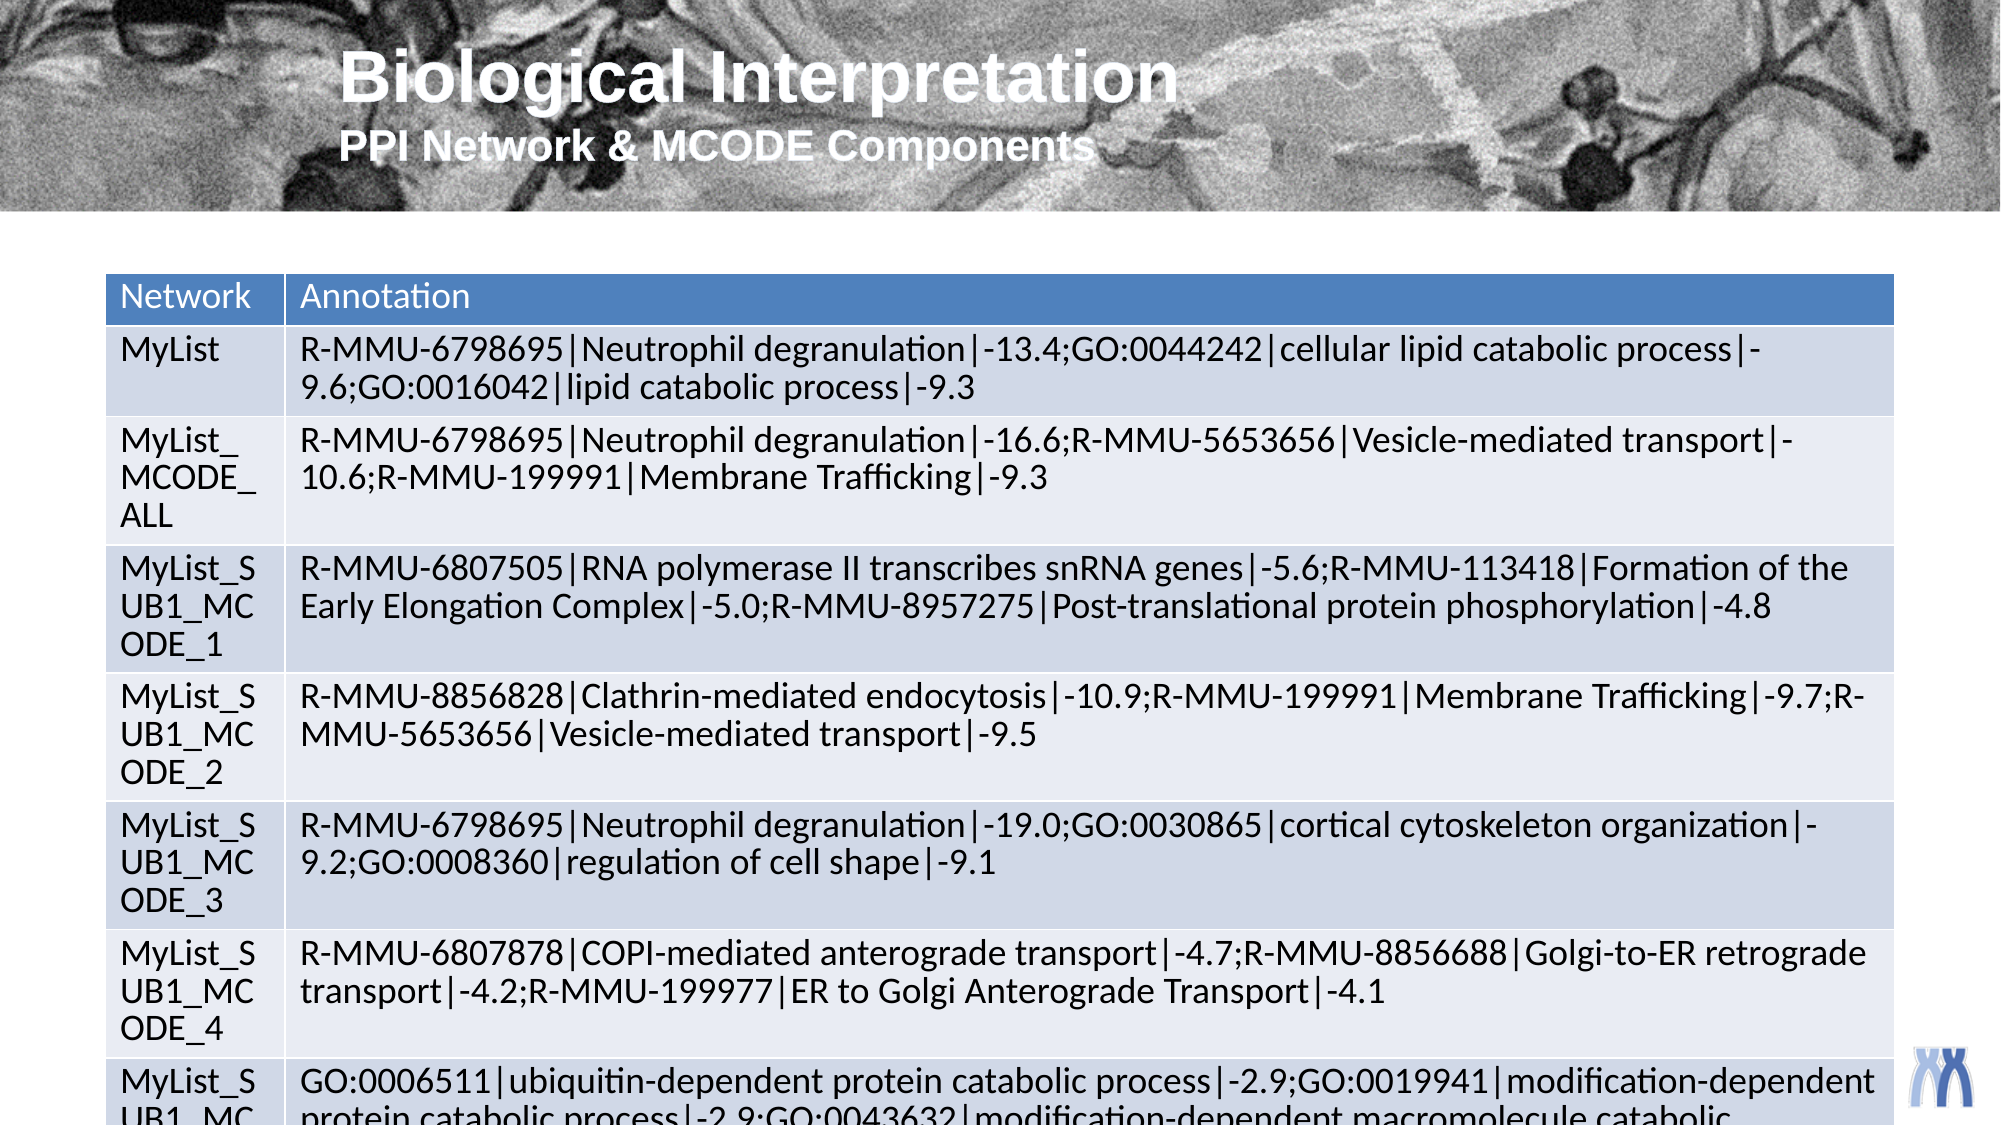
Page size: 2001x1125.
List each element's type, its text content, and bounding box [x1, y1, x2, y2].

table_cell MyList [106, 327, 284, 416]
table_cell MyList_SUB1_MCODE_4 [106, 930, 284, 1057]
table_cell MyList_MCODE_ALL [106, 417, 284, 544]
table_cell R-MMU-6798695|Neutrophil degranulation|-19.0;GO:0030865|cortical cytoskeleton organization|-9.2;GO:0008360|regulation of cell shape|-9.1 [286, 802, 1894, 929]
picture [0, 0, 2001, 1125]
table_cell GO:0006511|ubiquitin-dependent protein catabolic process|-2.9;GO:0019941|modification-dependent protein catabolic process|-2.9;GO:0043632|modification-dependent macromolecule catabolic process|-2.8 [286, 1059, 1894, 1125]
table_cell MyList_SUB1_MCODE_5 [106, 1059, 284, 1125]
table_header Annotation [286, 274, 1894, 325]
table_cell MyList_SUB1_MCODE_1 [106, 546, 284, 672]
title Biological Interpretation PPI Network & MCODE Components [323, 11, 1226, 187]
table_cell MyList_SUB1_MCODE_3 [106, 802, 284, 929]
table_header Network [106, 274, 284, 325]
table_cell MyList_SUB1_MCODE_2 [106, 674, 284, 800]
table_cell R-MMU-6798695|Neutrophil degranulation|-16.6;R-MMU-5653656|Vesicle-mediated transport|-10.6;R-MMU-199991|Membrane Trafficking|-9.3 [286, 417, 1894, 544]
table_cell R-MMU-6798695|Neutrophil degranulation|-13.4;GO:0044242|cellular lipid catabolic process|-9.6;GO:0016042|lipid catabolic process|-9.3 [286, 327, 1894, 416]
table_cell R-MMU-6807505|RNA polymerase II transcribes snRNA genes|-5.6;R-MMU-113418|Formation of the Early Elongation Complex|-5.0;R-MMU-8957275|Post-translational protein phosphorylation|-4.8 [286, 546, 1894, 672]
table_cell R-MMU-8856828|Clathrin-mediated endocytosis|-10.9;R-MMU-199991|Membrane Trafficking|-9.7;R-MMU-5653656|Vesicle-mediated transport|-9.5 [286, 674, 1894, 800]
table_cell R-MMU-6807878|COPI-mediated anterograde transport|-4.7;R-MMU-8856688|Golgi-to-ER retrograde transport|-4.2;R-MMU-199977|ER to Golgi Anterograde Transport|-4.1 [286, 930, 1894, 1057]
